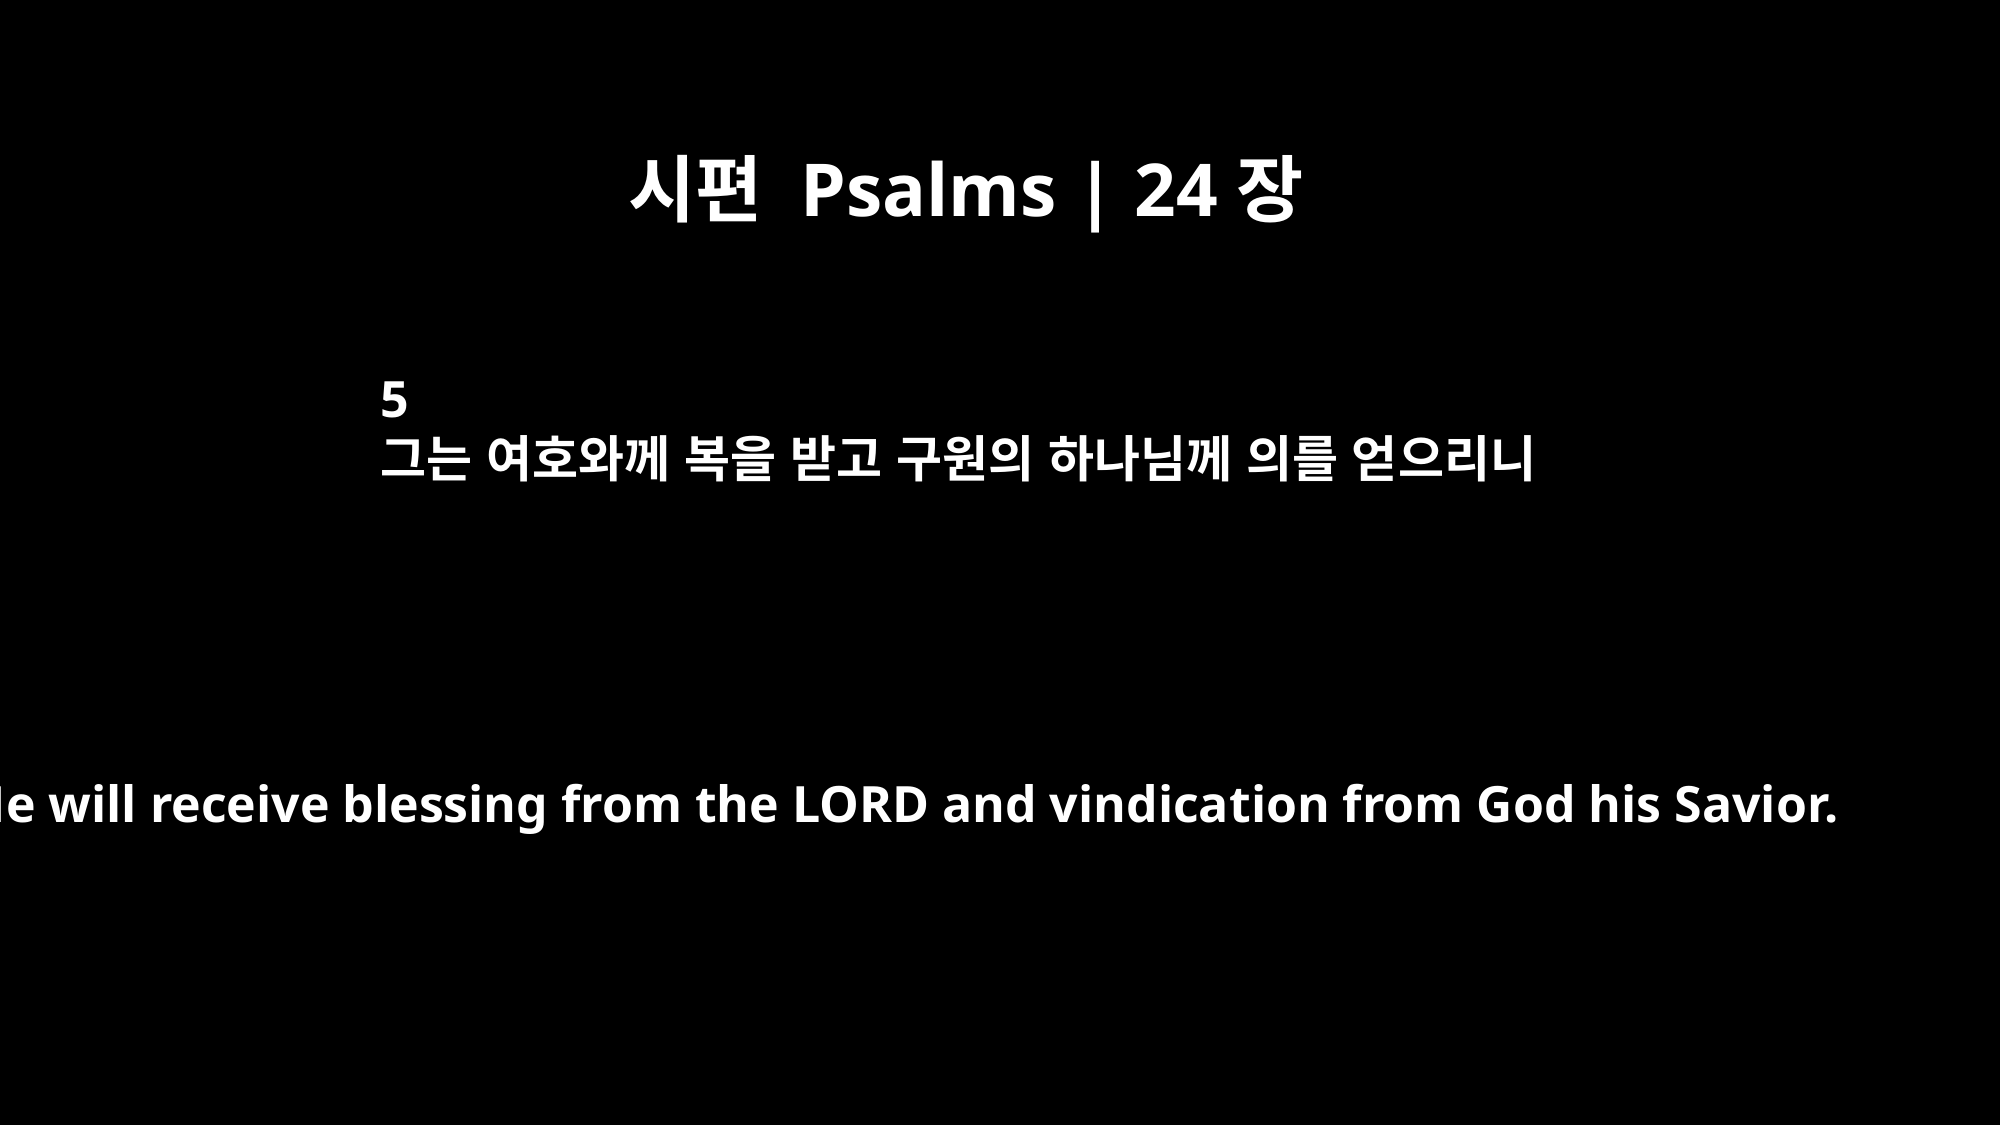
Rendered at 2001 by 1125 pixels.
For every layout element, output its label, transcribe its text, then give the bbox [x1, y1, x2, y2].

text_box 5 그는 여호와께 복을 받고 구원의 하나님께 의를 얻으리니 [365, 359, 1552, 495]
text_box He will receive blessing from the LORD and vindication from God his Savior. [0, 764, 1855, 840]
text_box 시편 Psalms | 24장 [613, 136, 1319, 239]
